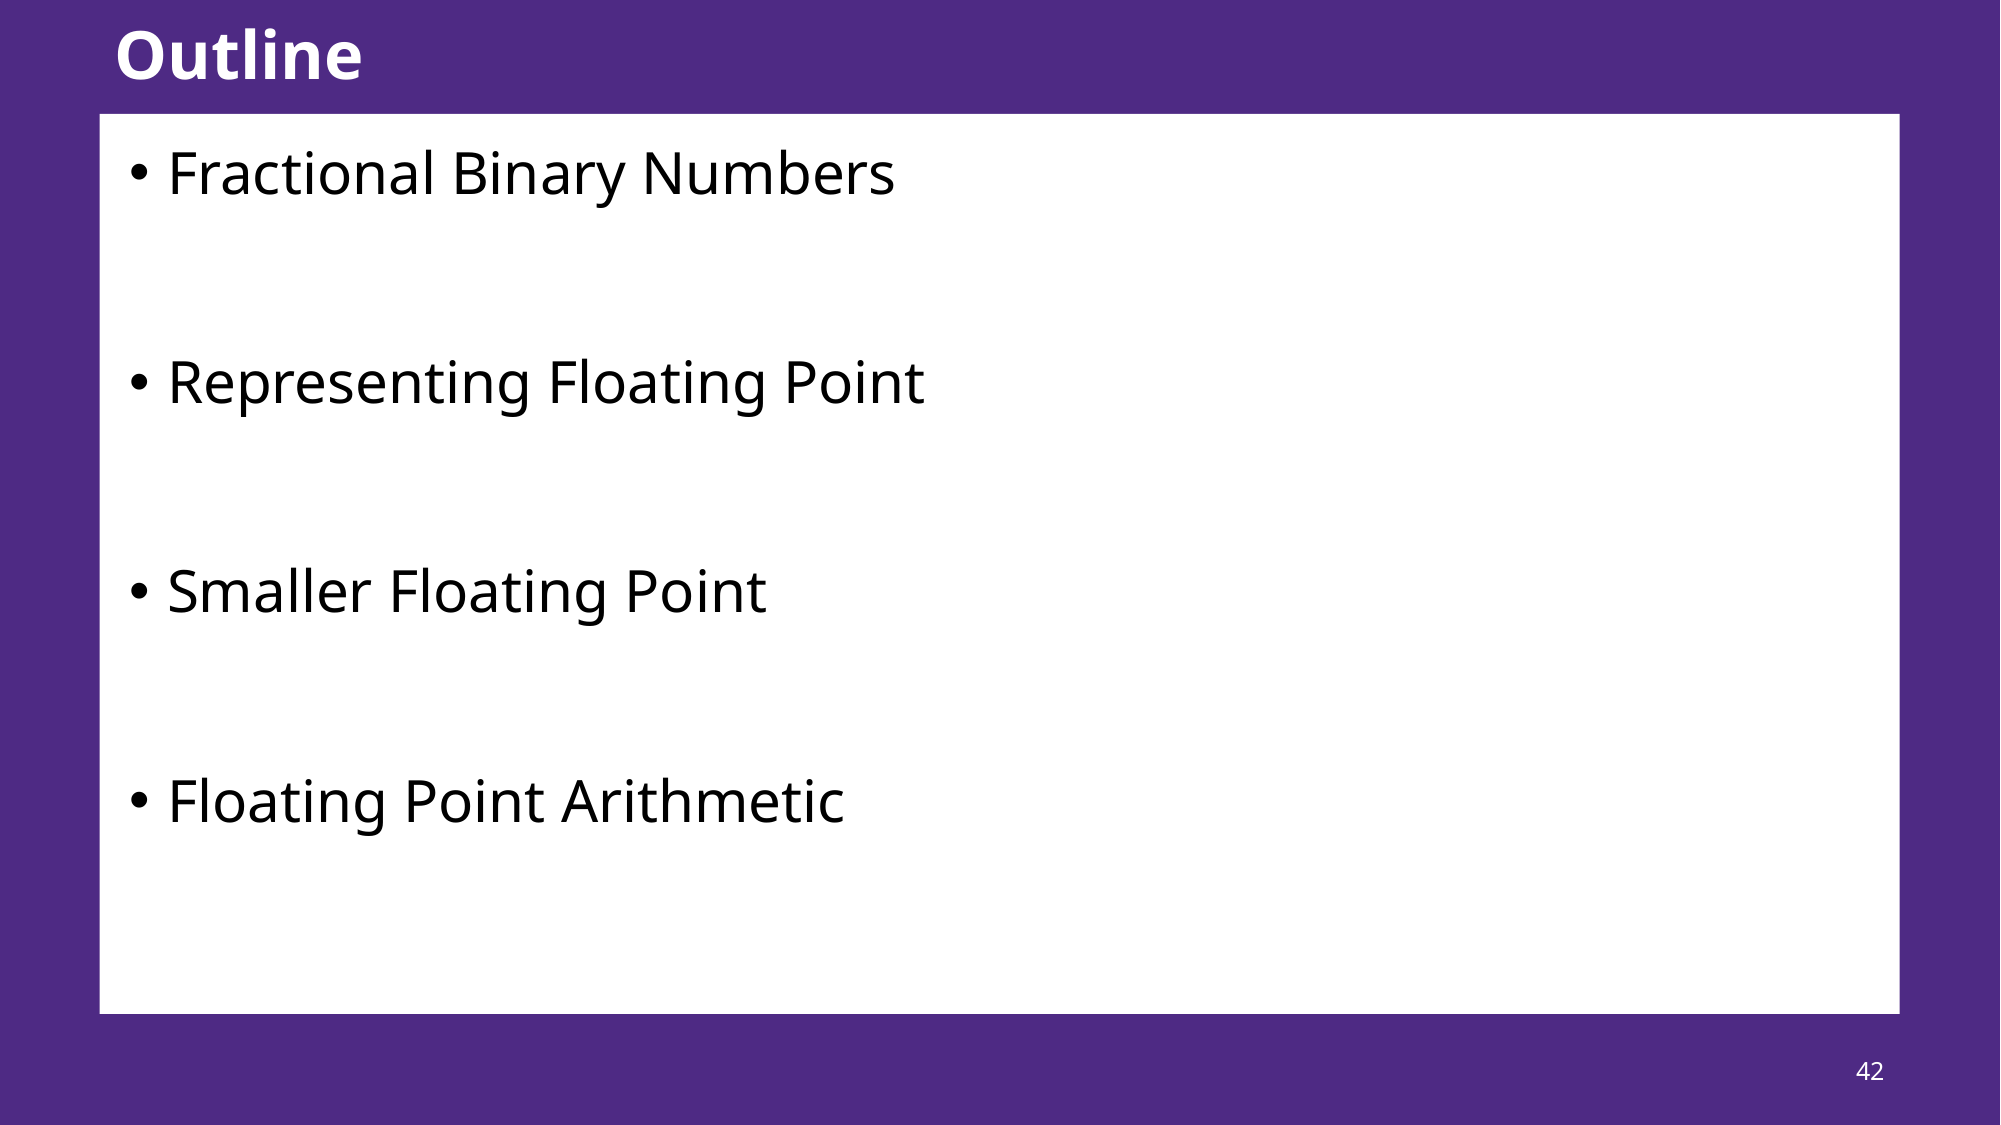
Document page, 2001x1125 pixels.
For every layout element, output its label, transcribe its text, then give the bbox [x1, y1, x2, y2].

list Fractional Binary Numbers Representing Floating Point Smaller Floating Point Floating Point Arithmetic [99, 114, 1900, 1014]
slide_number 42 [1749, 1042, 1900, 1103]
title Outline [99, 1, 1900, 114]
